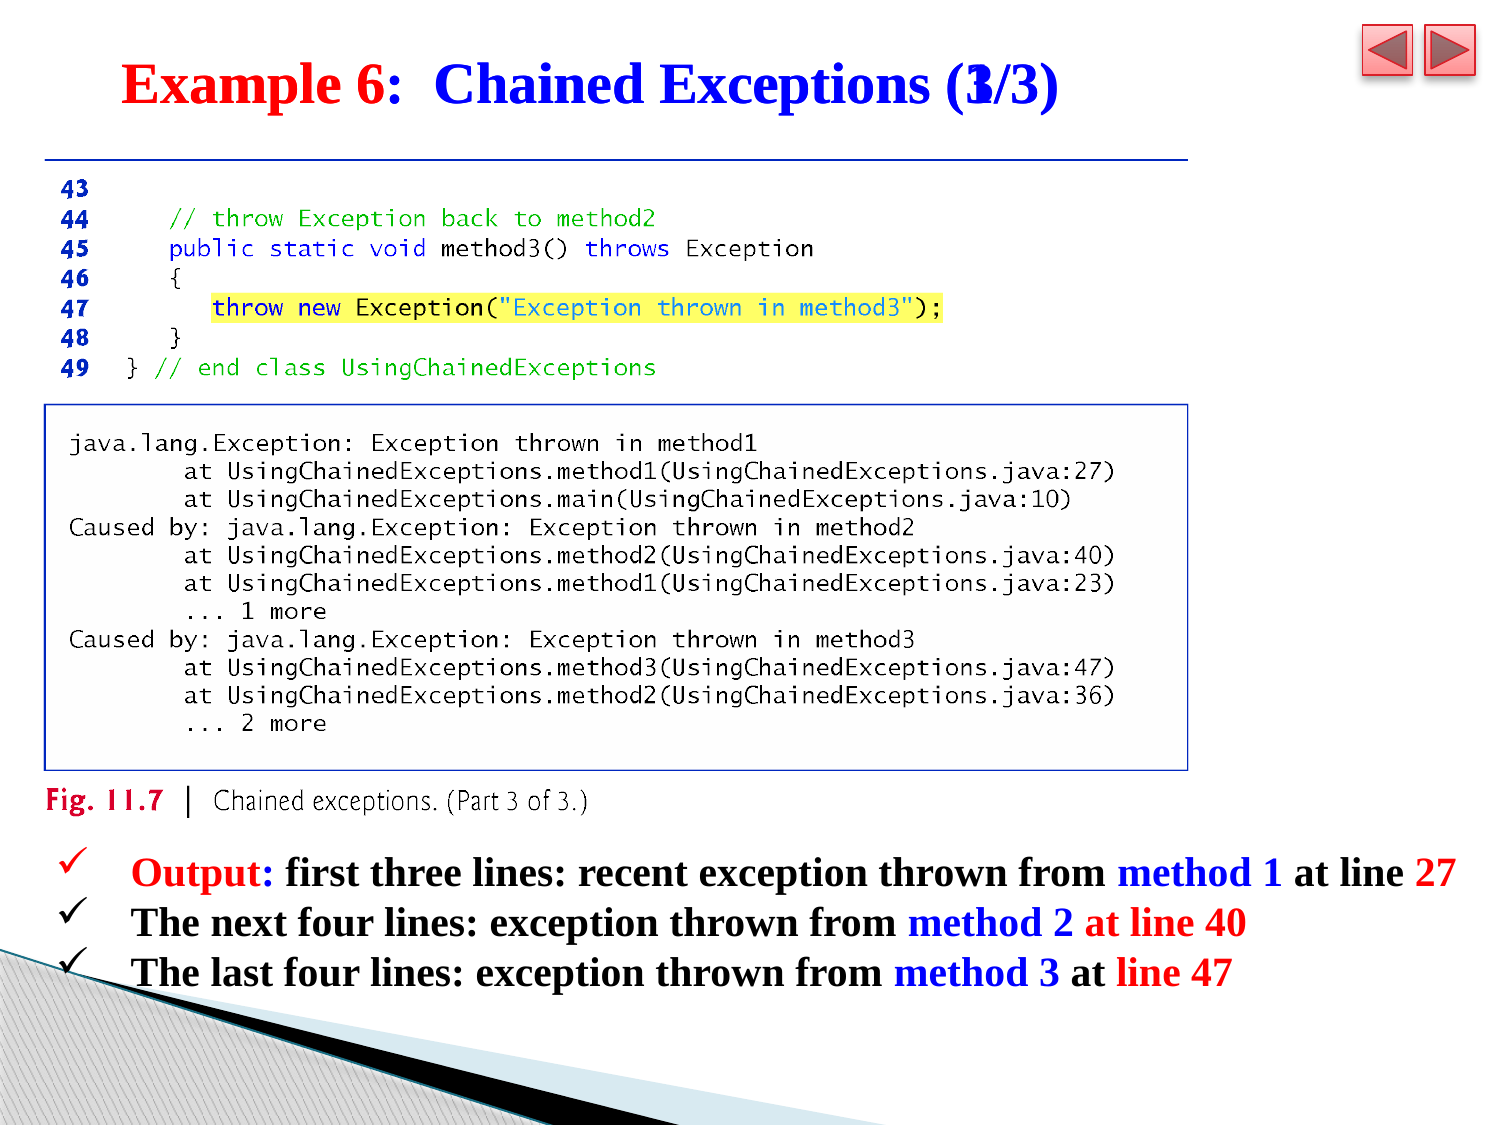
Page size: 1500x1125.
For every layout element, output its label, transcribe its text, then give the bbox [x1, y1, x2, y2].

picture [0, 106, 1500, 1018]
text_box Output: first three lines: recent exception thrown from method 1 at line 27 The next four lines: exception thrown from method 2 at line 40 The last four lines: exception thrown from method 3 at line 47 [40, 1029, 1472, 1053]
text_box Example 6: Chained Exceptions (1/3) [92, 37, 1075, 106]
